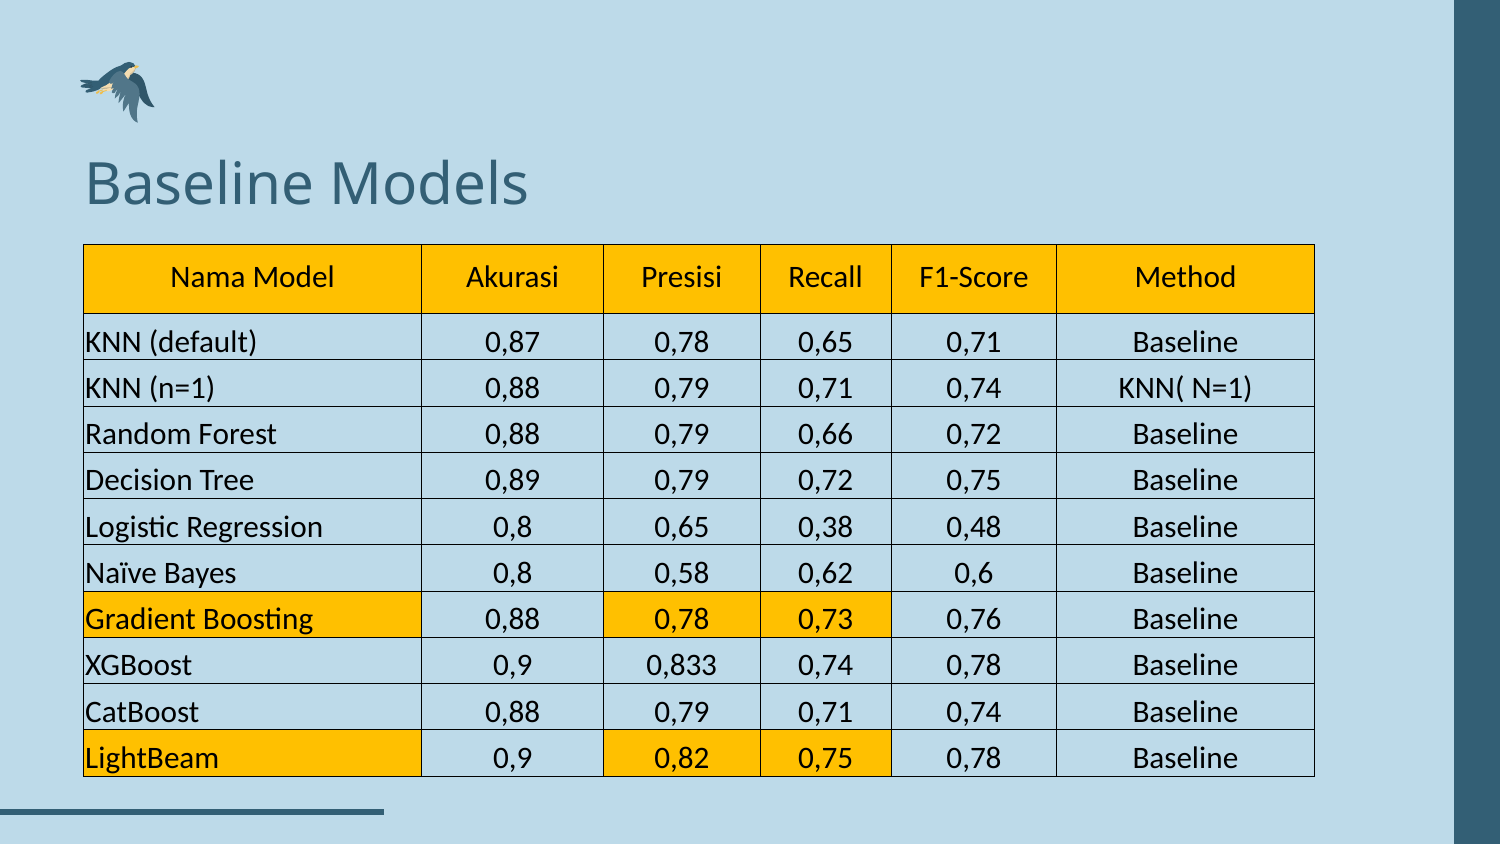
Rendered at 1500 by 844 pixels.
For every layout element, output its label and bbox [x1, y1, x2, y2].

text_box [0, 0, 1500, 844]
